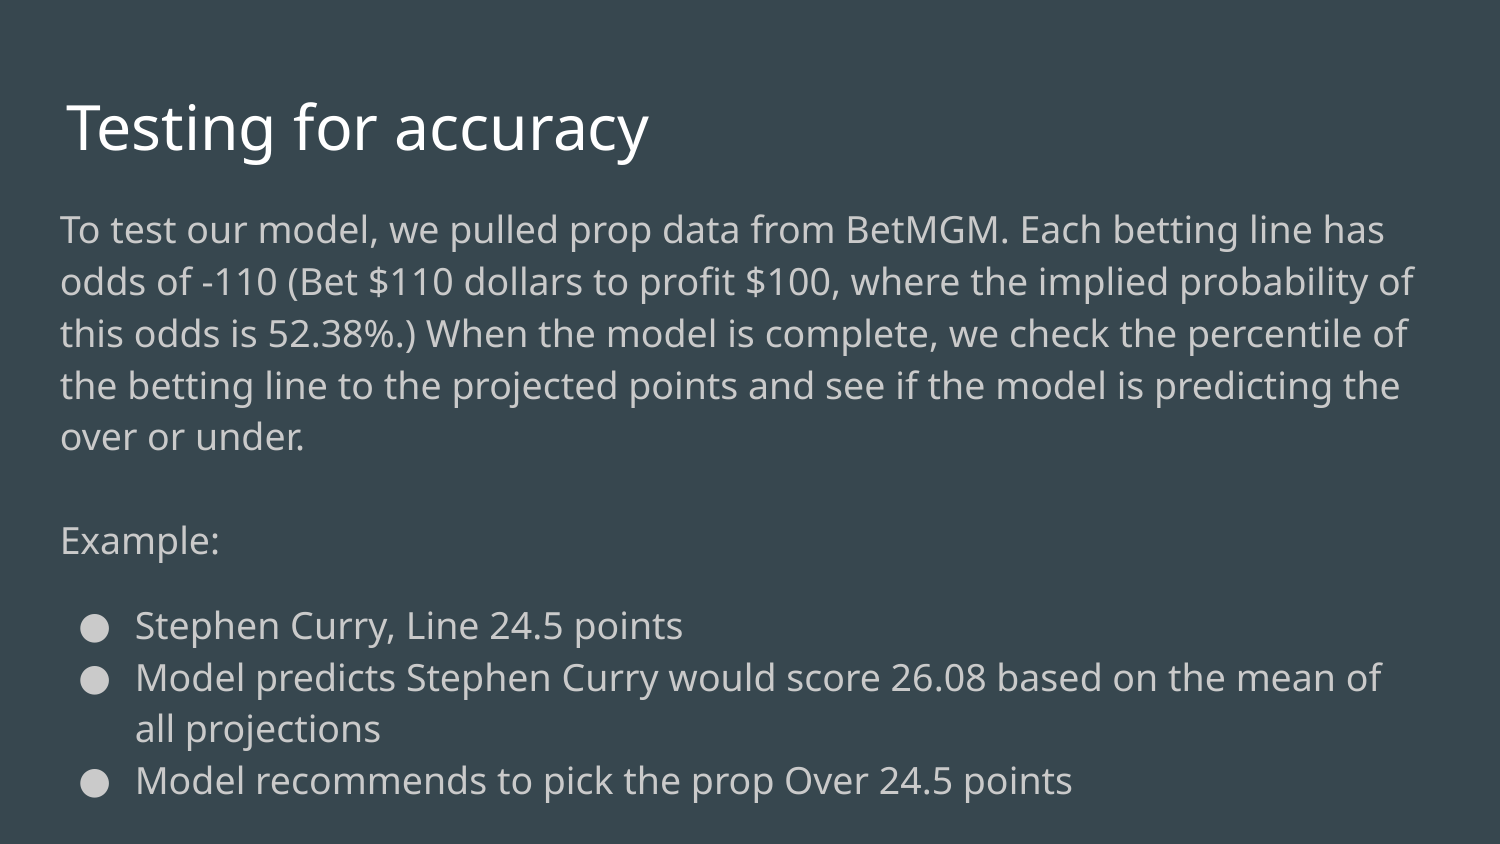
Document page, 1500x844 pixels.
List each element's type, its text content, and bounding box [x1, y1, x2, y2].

text_box To test our model, we pulled prop data from BetMGM. Each betting line has odds of -110 (Bet $110 dollars to profit $100, where the implied probability of this odds is 52.38%.) When the model is complete, we check the percentile of the betting line to the projected points and see if the model is predicting the over or under. Example: Stephen Curry, Line 24.5 points Model predicts Stephen Curry would score 26.08 based on the mean of all projections Model recommends to pick the prop Over 24.5 points [44, 184, 1443, 844]
title Testing for accuracy [51, 72, 1449, 167]
